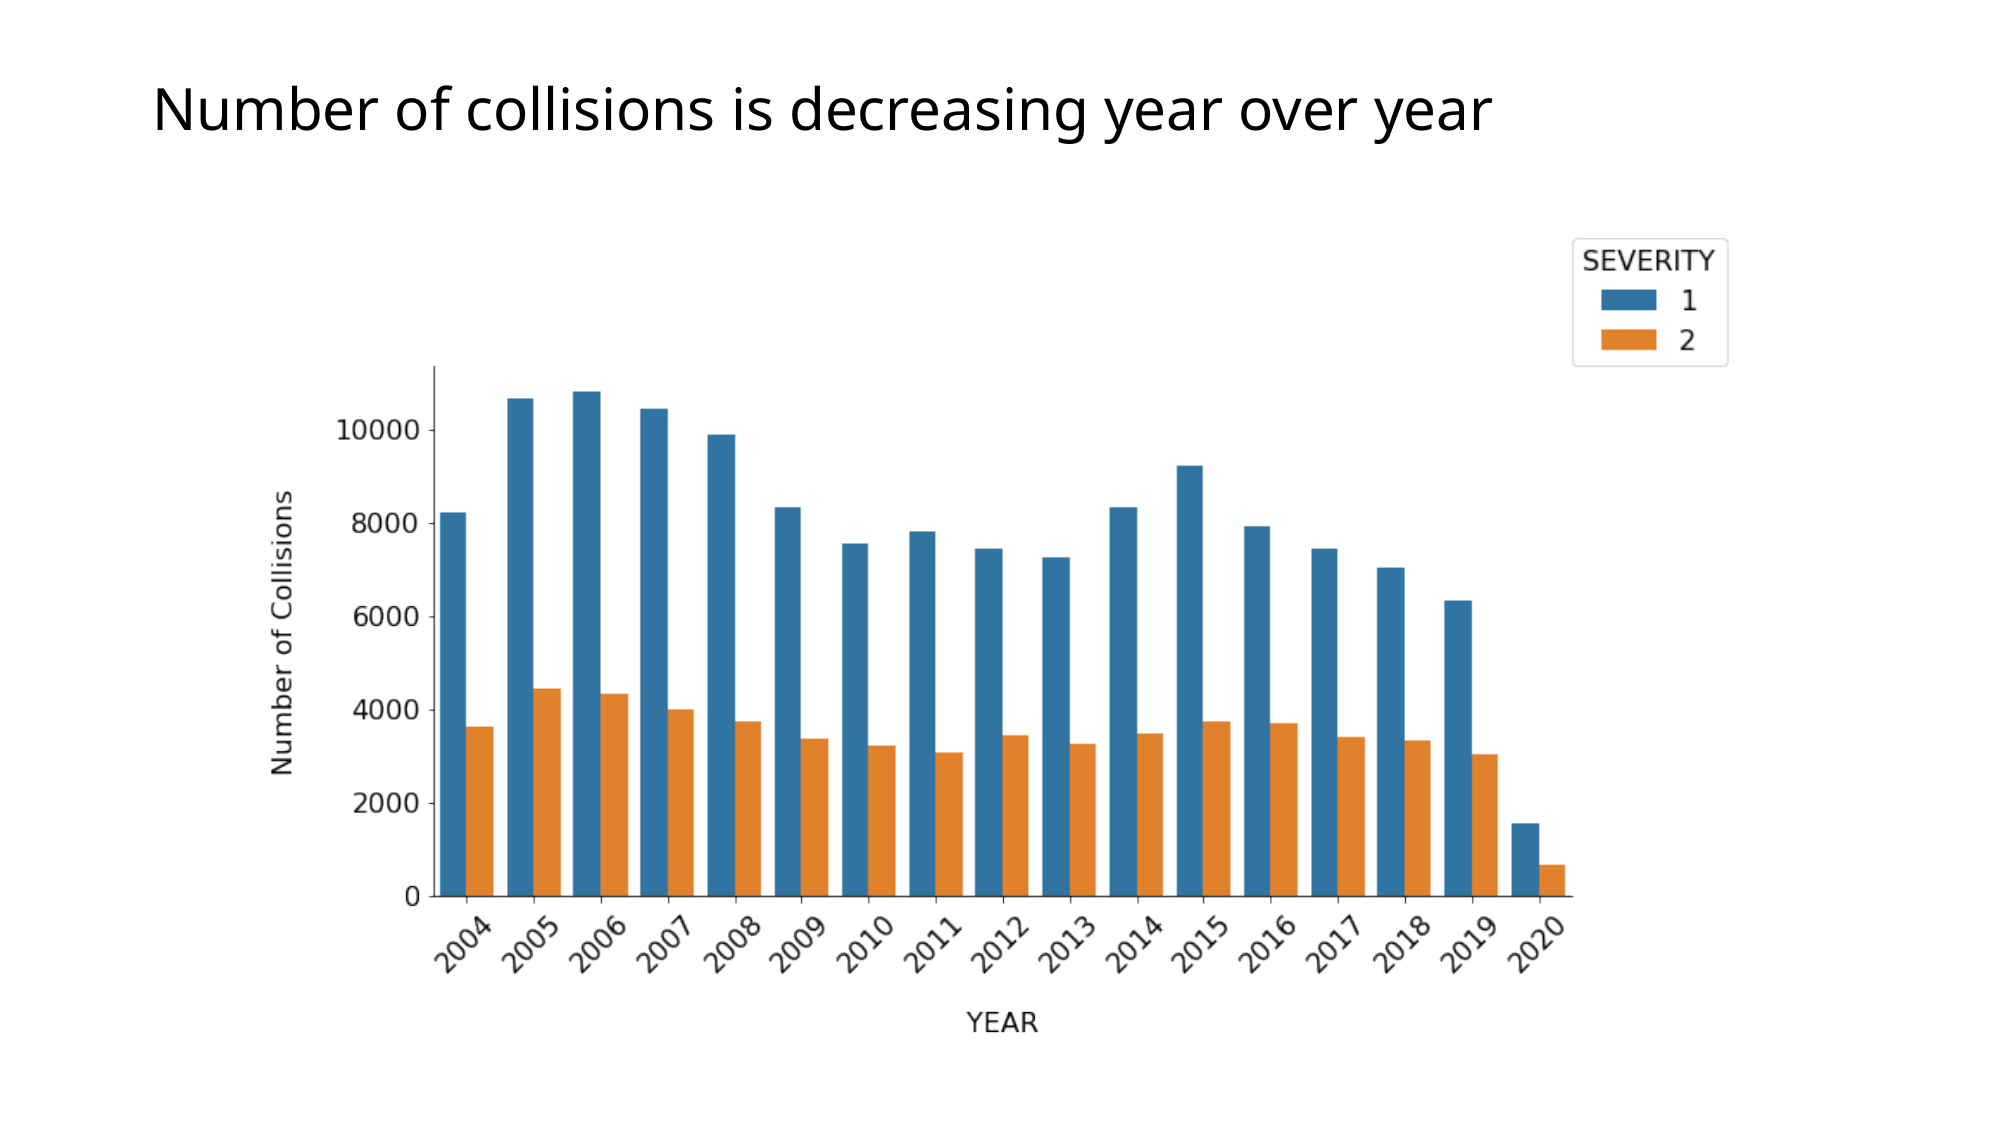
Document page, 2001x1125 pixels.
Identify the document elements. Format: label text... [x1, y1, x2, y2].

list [261, 226, 1738, 1050]
title Number of collisions is decreasing year over year [137, 59, 1863, 164]
